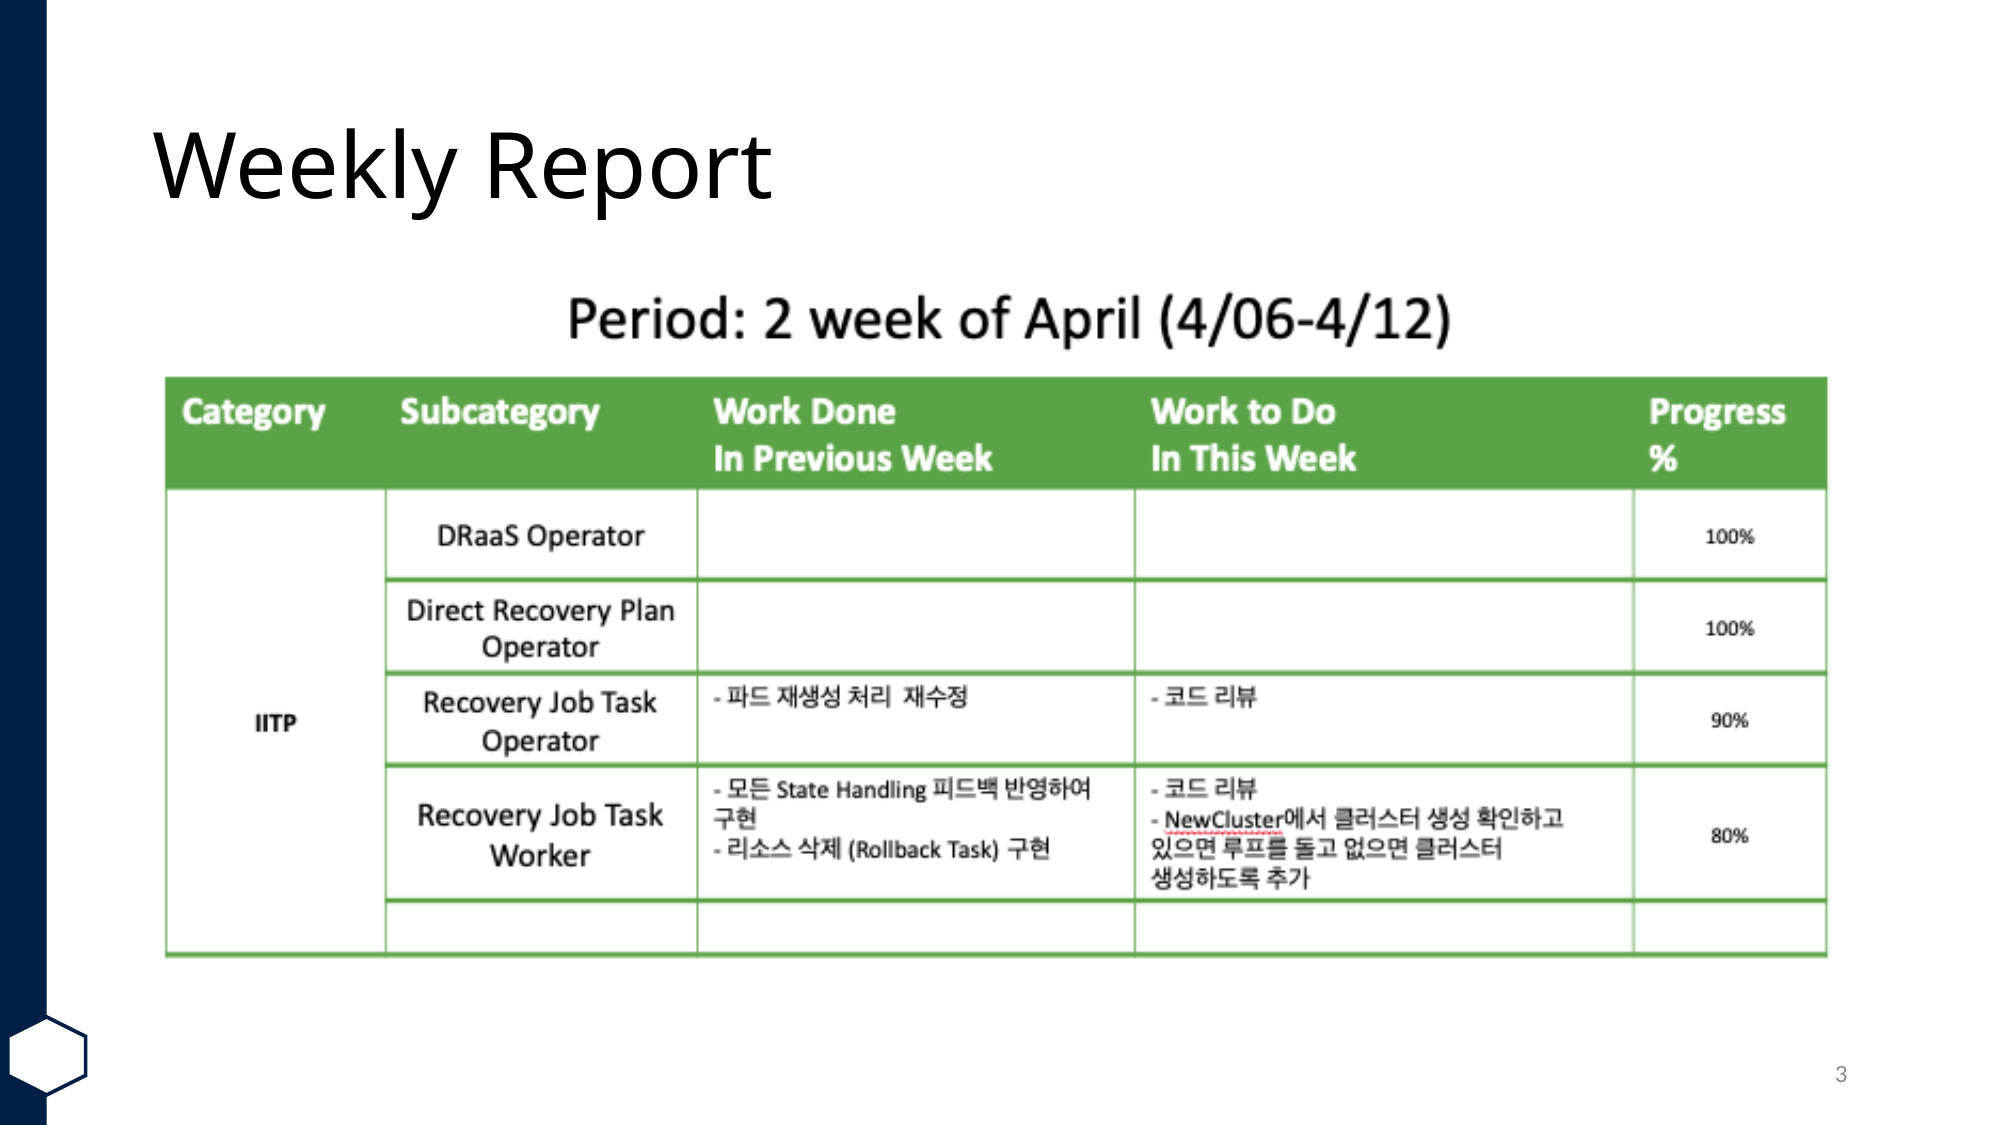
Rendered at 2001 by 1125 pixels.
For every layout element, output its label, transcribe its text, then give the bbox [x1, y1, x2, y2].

picture [154, 277, 1845, 978]
title Weekly Report [137, 59, 1863, 278]
slide_number 3 [1412, 1042, 1863, 1103]
